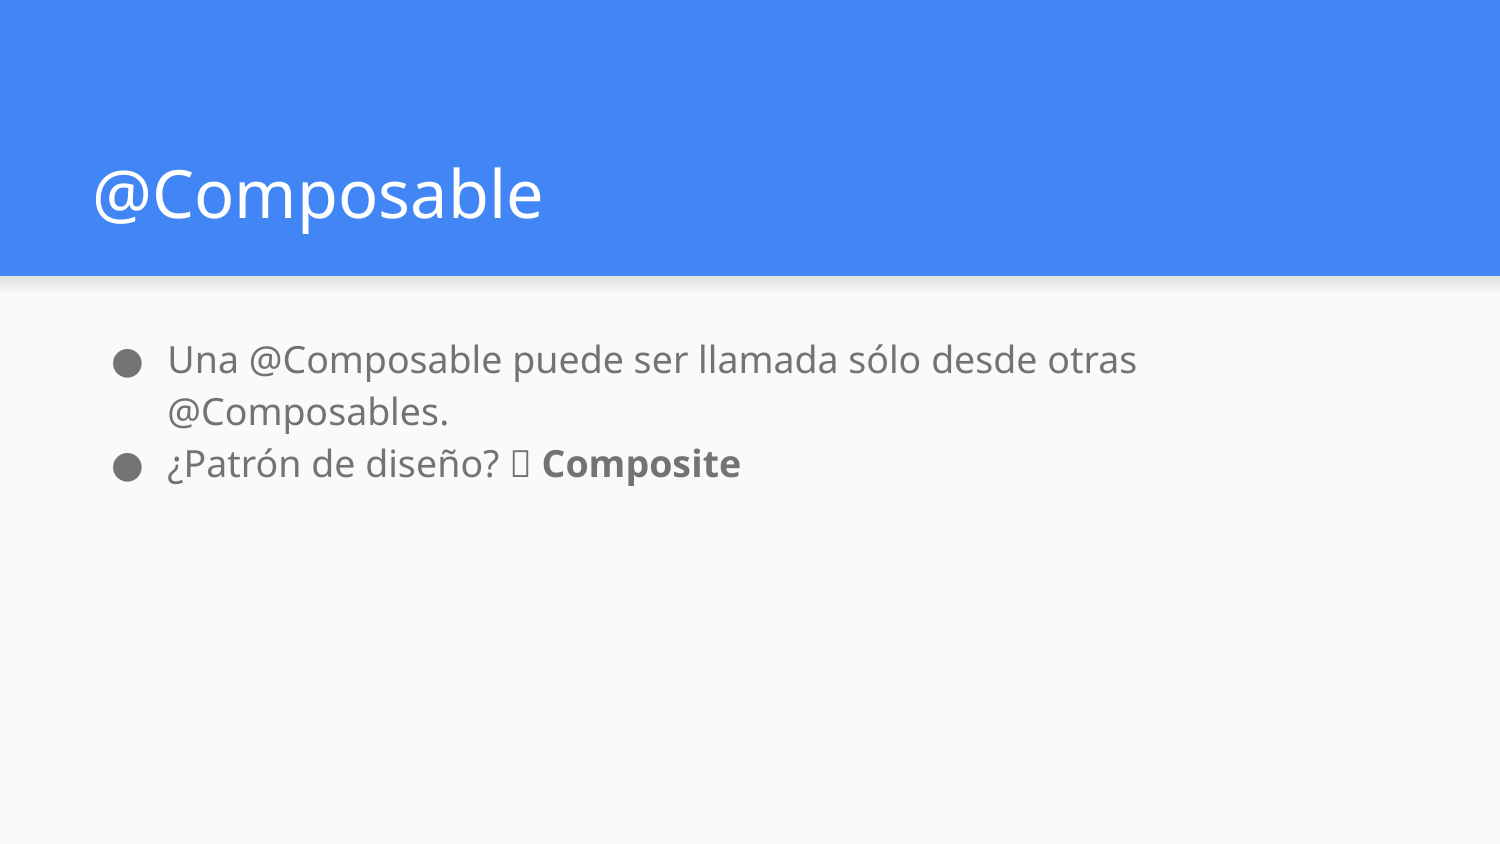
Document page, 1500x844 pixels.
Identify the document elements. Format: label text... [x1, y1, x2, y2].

title @Composable [77, 121, 1427, 248]
list Una @Composable puede ser llamada sólo desde otras @Composables. ¿Patrón de diseño? 🤔 Composite [77, 314, 1427, 760]
